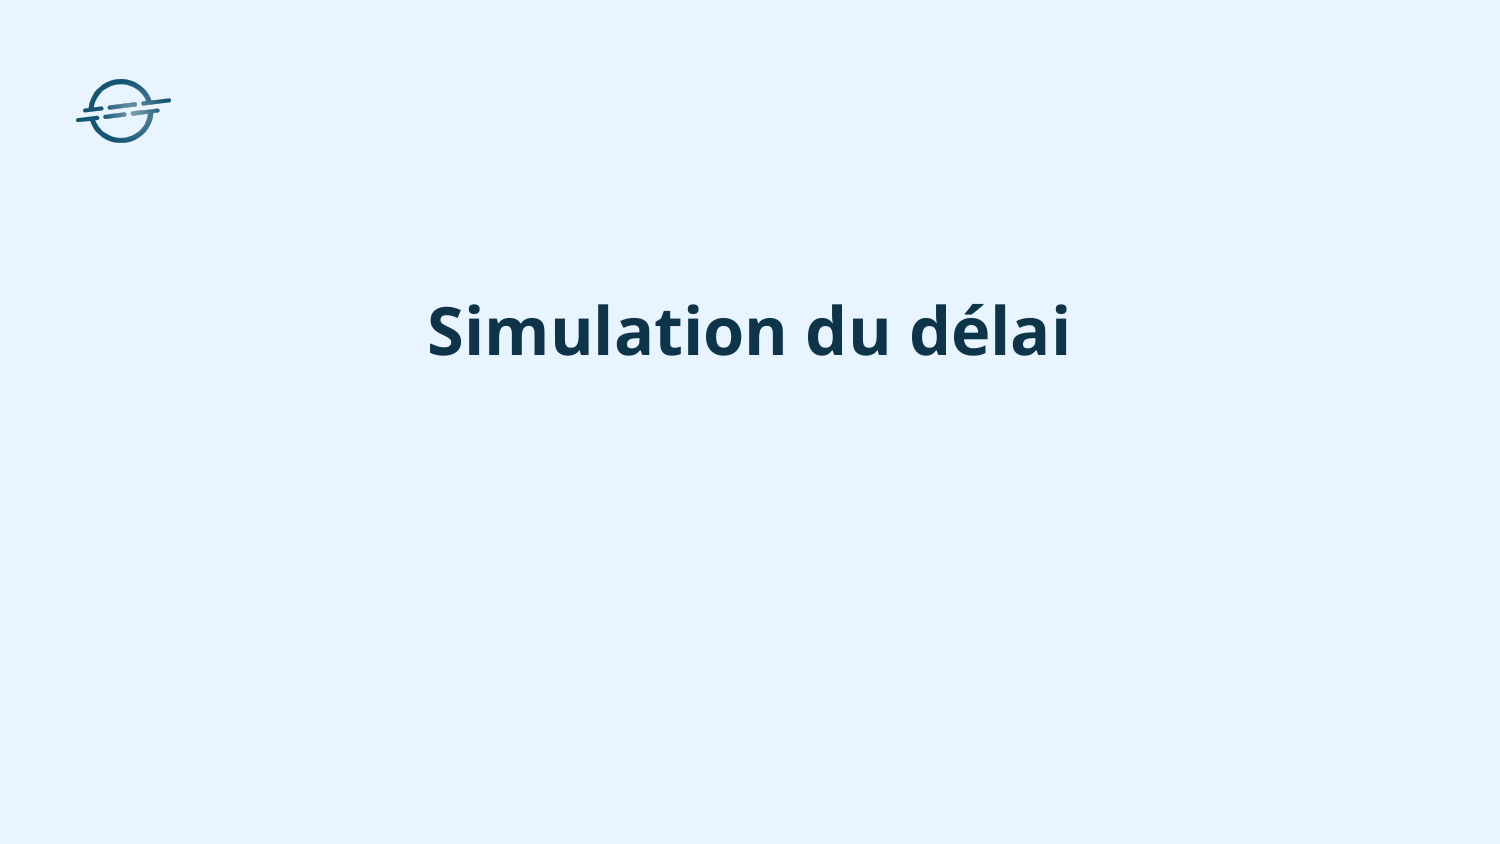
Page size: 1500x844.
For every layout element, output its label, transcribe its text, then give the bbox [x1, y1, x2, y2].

picture [75, 78, 171, 143]
title Simulation du délai [11, 273, 1489, 504]
